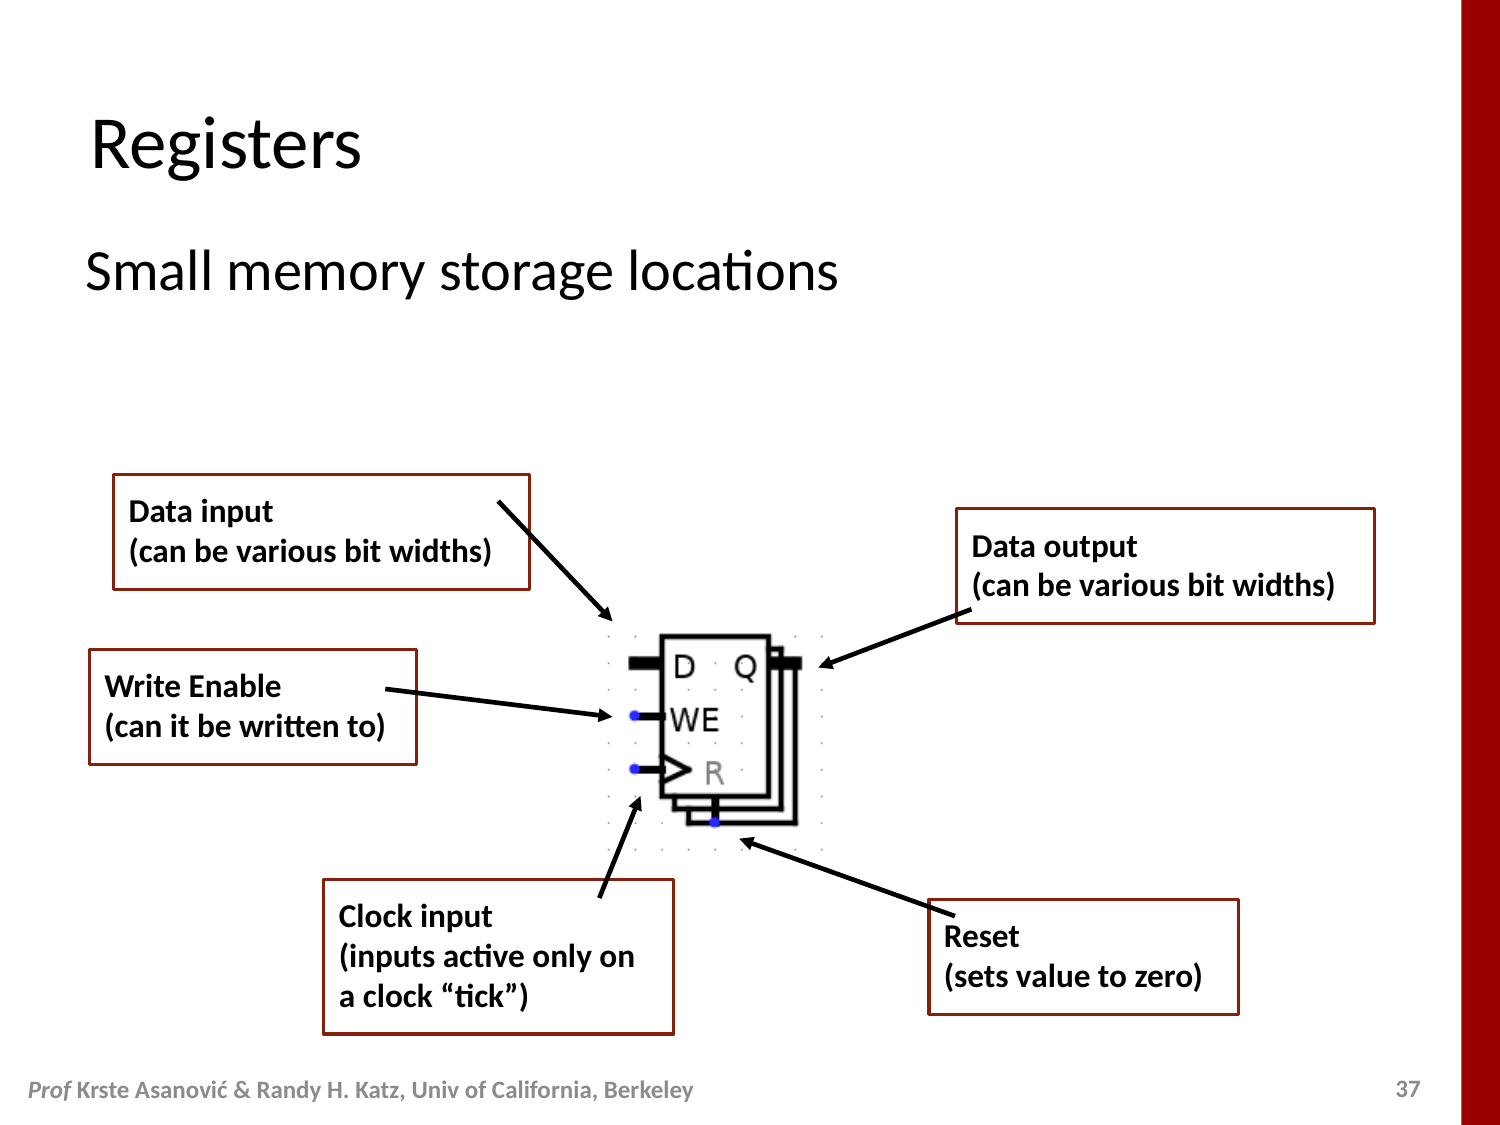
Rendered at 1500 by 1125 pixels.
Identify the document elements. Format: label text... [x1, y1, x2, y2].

list Small memory storage locations [64, 217, 1415, 1012]
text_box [89, 648, 613, 765]
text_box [323, 795, 675, 1035]
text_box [738, 838, 1239, 1015]
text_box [113, 473, 613, 622]
title Registers [75, 45, 1425, 233]
text_box Prof Krste Asanović & Randy H. Katz, Univ of California, Berkeley [12, 1059, 875, 1118]
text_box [591, 599, 849, 868]
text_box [818, 508, 1376, 668]
